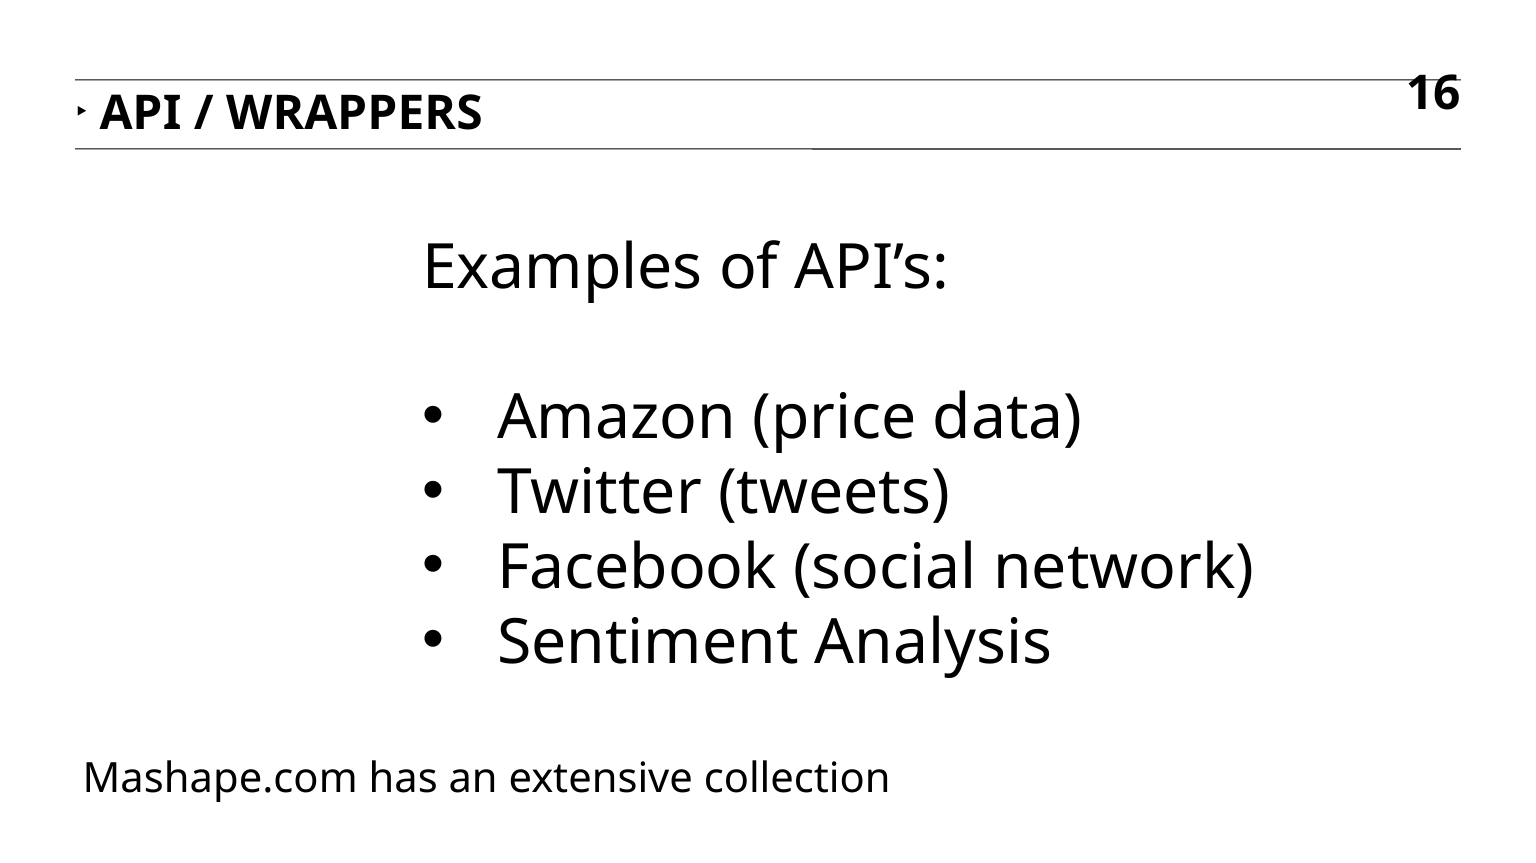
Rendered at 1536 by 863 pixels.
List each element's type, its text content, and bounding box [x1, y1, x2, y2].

list API / Wrappers [60, 81, 1111, 132]
text_box Examples of API’s: Amazon (price data) Twitter (tweets) Facebook (social network) Sentiment Analysis [407, 218, 1271, 833]
text_box Mashape.com has an extensive collection [67, 743, 1245, 863]
slide_number 16 [1355, 75, 1461, 132]
